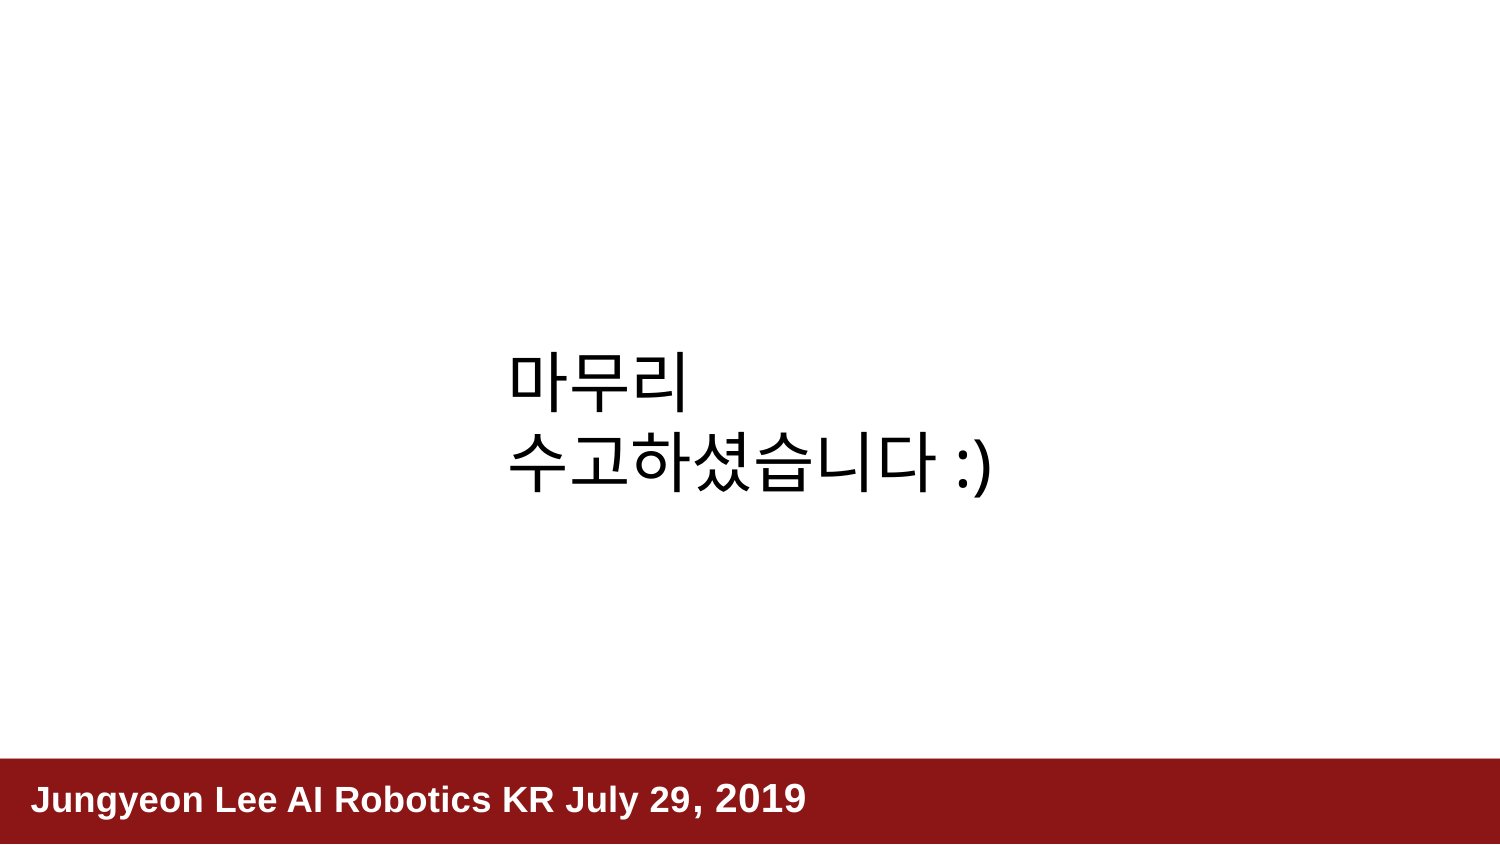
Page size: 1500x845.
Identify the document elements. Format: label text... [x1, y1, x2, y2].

text_box 마무리 수고하셨습니다:) [492, 333, 1008, 509]
text_box Jungyeon Lee AI Robotics KR July 29, 2019 [0, 758, 1500, 844]
